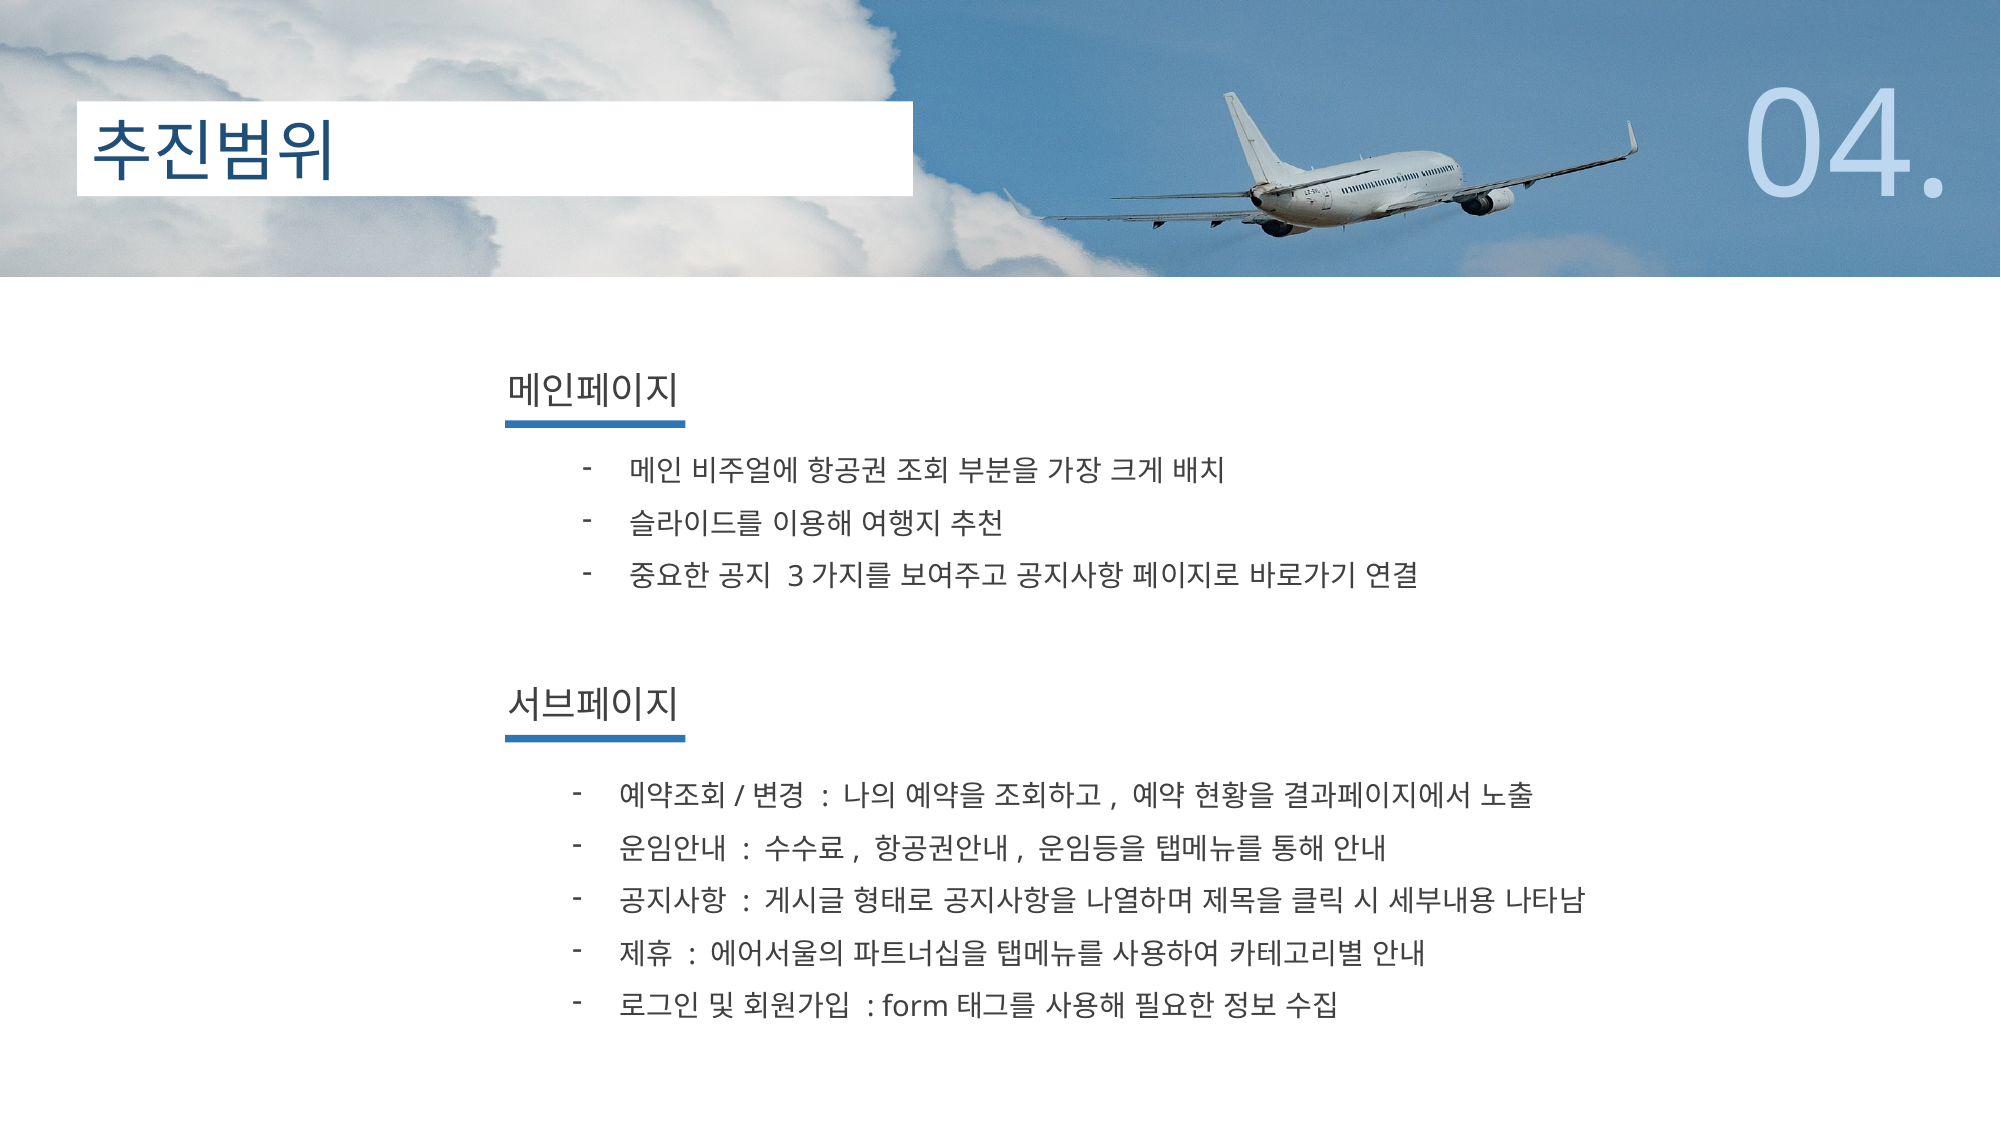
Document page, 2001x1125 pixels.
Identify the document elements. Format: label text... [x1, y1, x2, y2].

text_box 예약조회/변경 : 나의 예약을 조회하고, 예약 현황을 결과페이지에서 노출 운임안내 : 수수료, 항공권안내, 운임등을 탭메뉴를 통해 안내 공지사항 : 게시글 형태로 공지사항을 나열하며 제목을 클릭 시 세부내용 나타남 제휴 : 에어서울의 파트너십을 탭메뉴를 사용하여 카테고리별 안내 로그인 및 회원가입 : form태그를 사용해 필요한 정보 수집 [557, 752, 1832, 1083]
text_box [504, 734, 686, 743]
text_box [504, 419, 686, 429]
text_box 서브페이지 [492, 651, 716, 734]
text_box 메인페이지 [492, 337, 716, 420]
picture [0, 0, 2000, 277]
text_box 메인 비주얼에 항공권 조회 부분을 가장 크게 배치 슬라이드를 이용해 여행지 추천 중요한 공지 3가지를 보여주고 공지사항 페이지로 바로가기 연결 [567, 427, 1783, 600]
